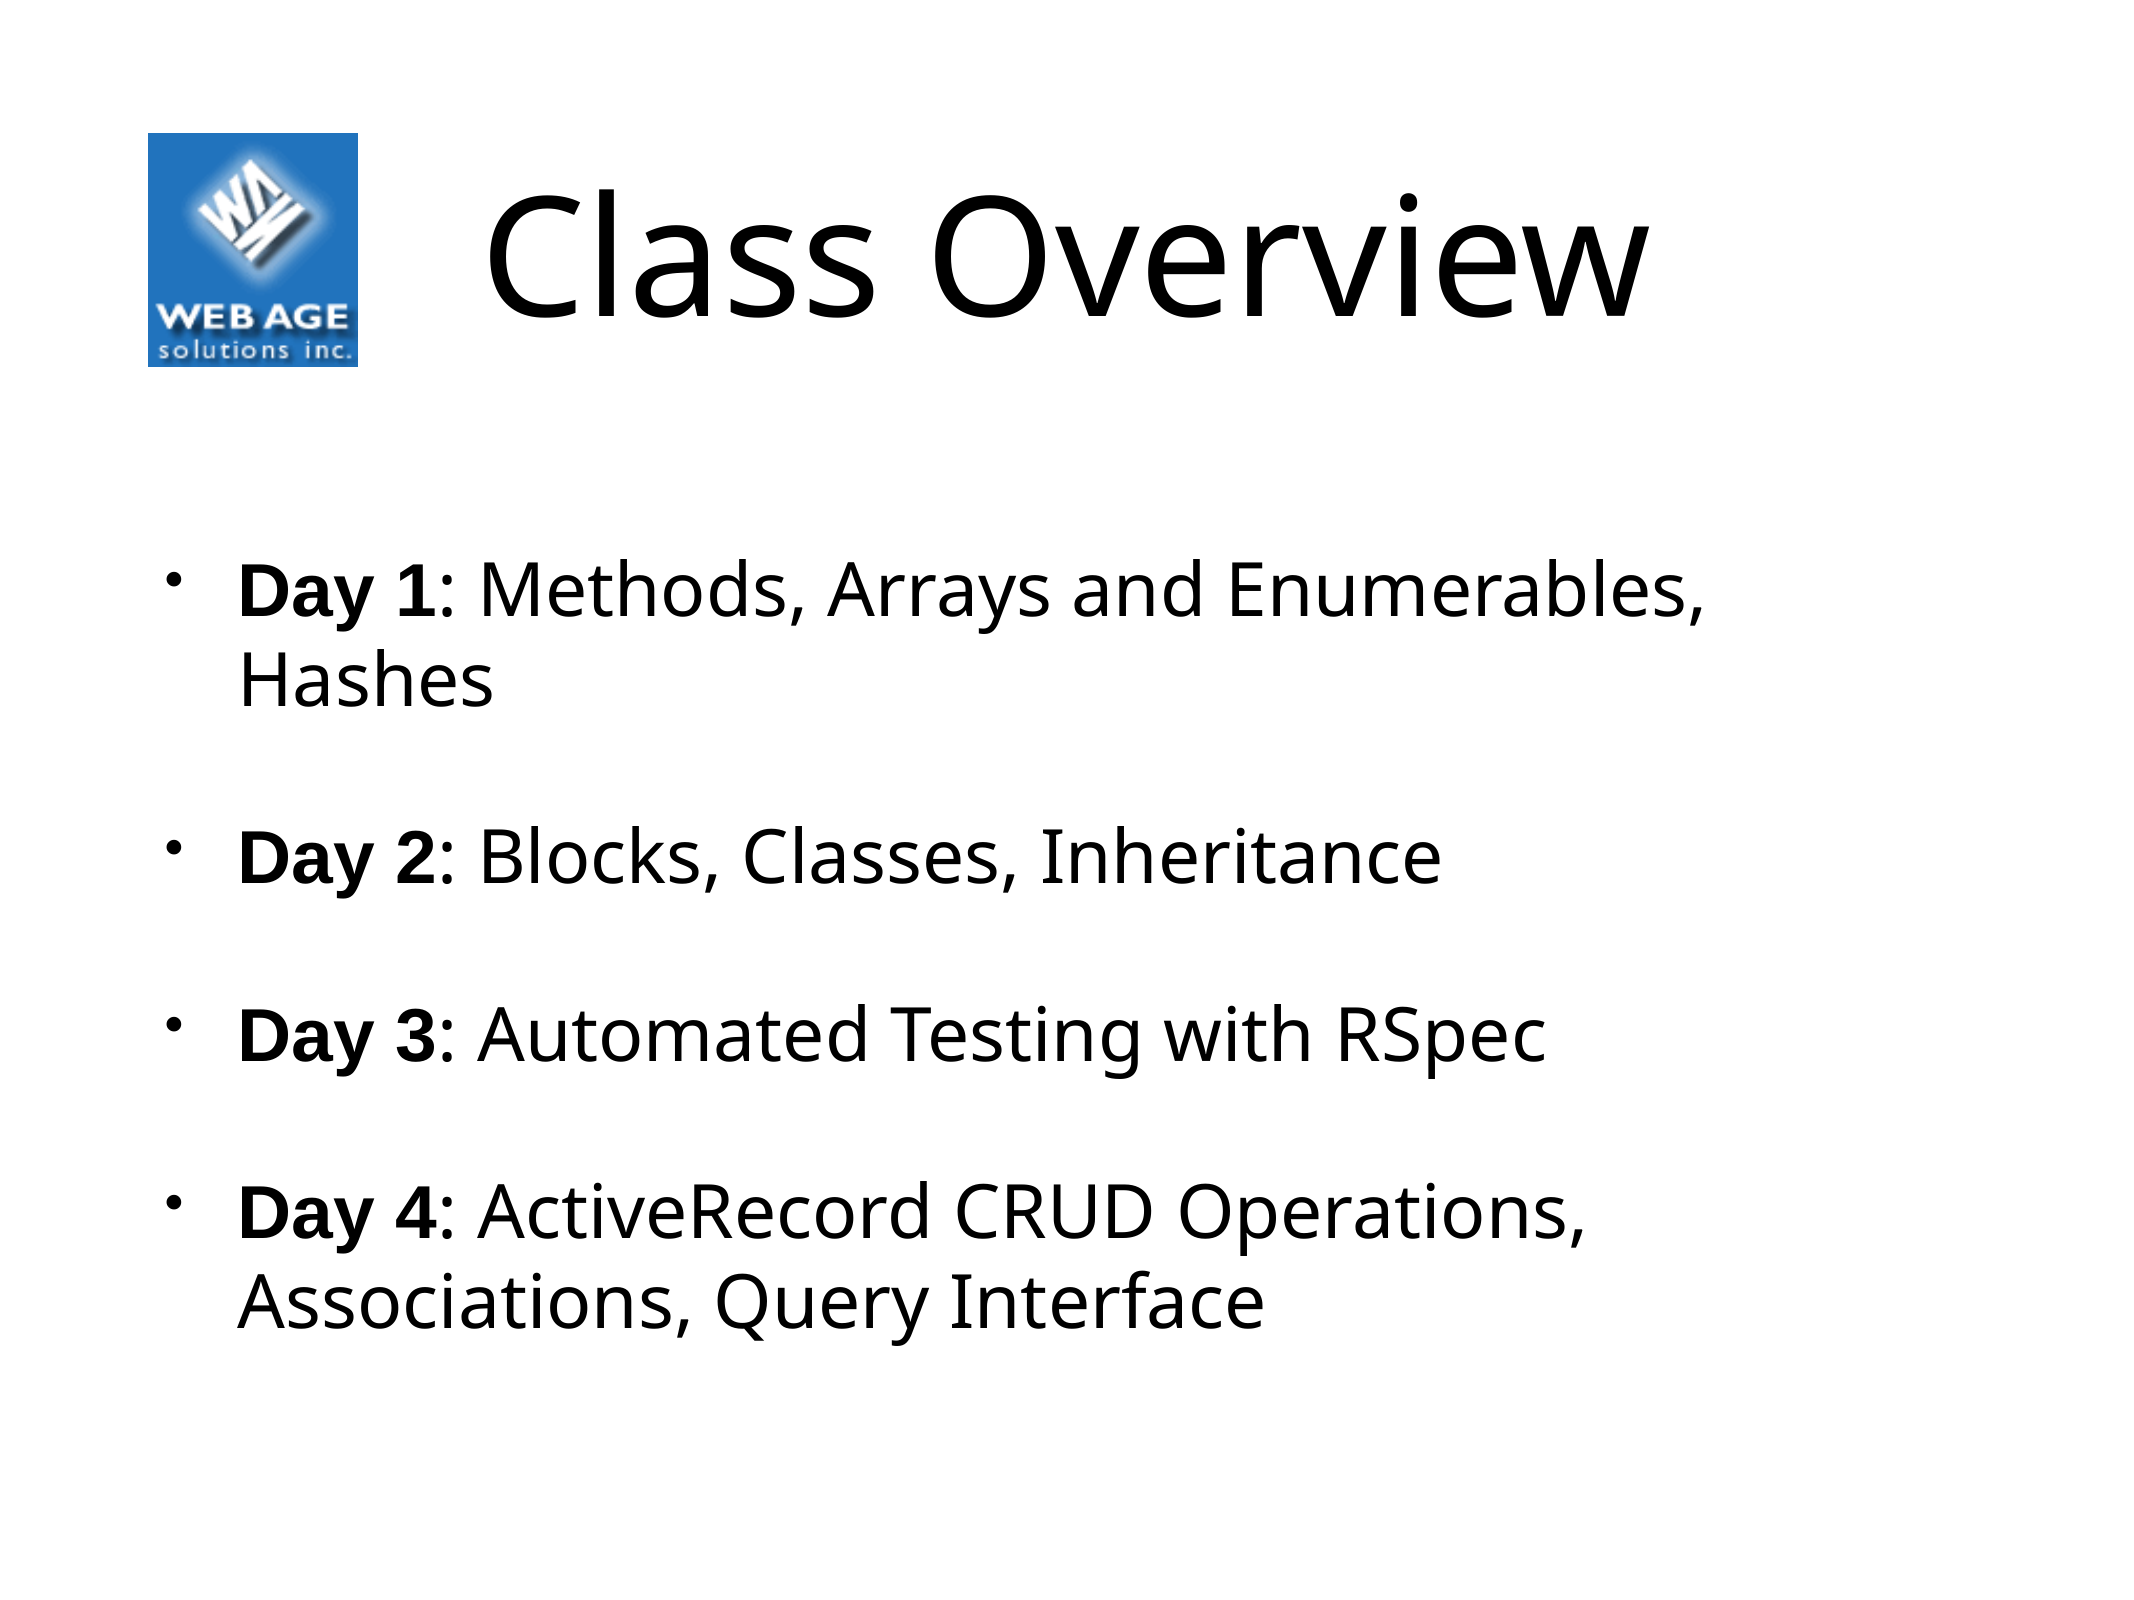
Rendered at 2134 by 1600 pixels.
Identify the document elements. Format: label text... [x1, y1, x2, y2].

title Class Overview [155, 72, 1978, 426]
picture [148, 133, 358, 367]
list Day 1: Methods, Arrays and Enumerables, Hashes Day 2: Blocks, Classes, Inheritance Day 3: Automated Testing with RSpec Day 4: ActiveRecord CRUD Operations, Associations, Query Interface [155, 426, 1978, 1459]
